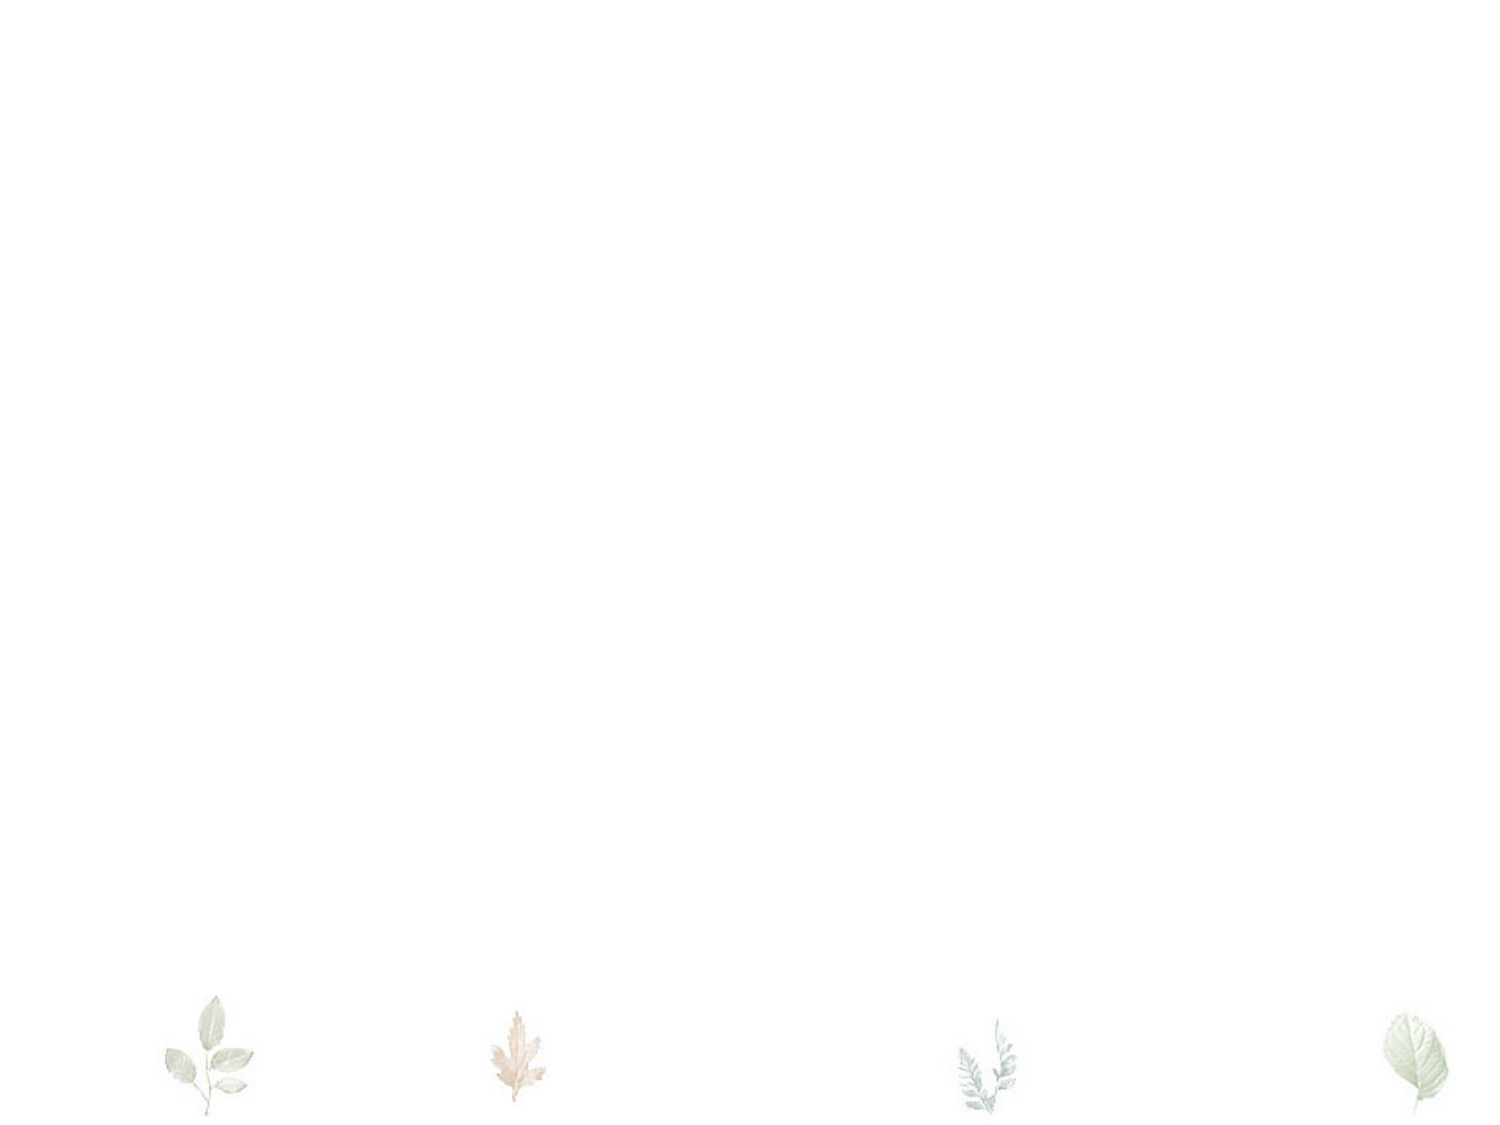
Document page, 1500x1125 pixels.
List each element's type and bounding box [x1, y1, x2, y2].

picture [478, 986, 571, 1121]
picture [939, 1016, 1038, 1124]
picture [156, 995, 263, 1124]
picture [1376, 1002, 1458, 1124]
